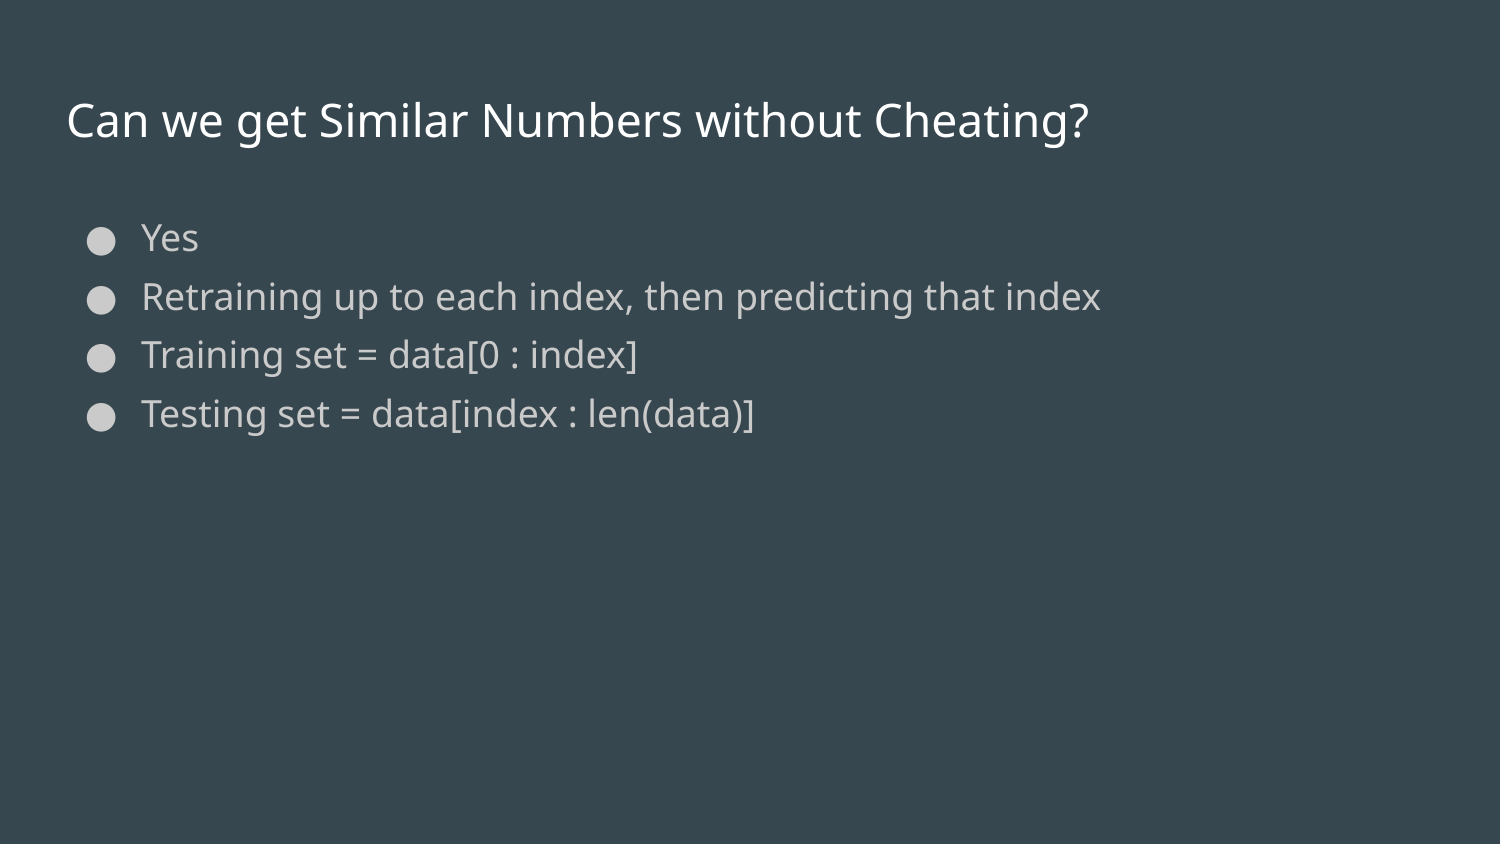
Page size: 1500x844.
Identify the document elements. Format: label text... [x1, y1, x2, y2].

title Can we get Similar Numbers without Cheating? [51, 72, 1449, 167]
list Yes Retraining up to each index, then predicting that index Training set = data[0 : index] Testing set = data[index : len(data)] [51, 189, 1449, 750]
